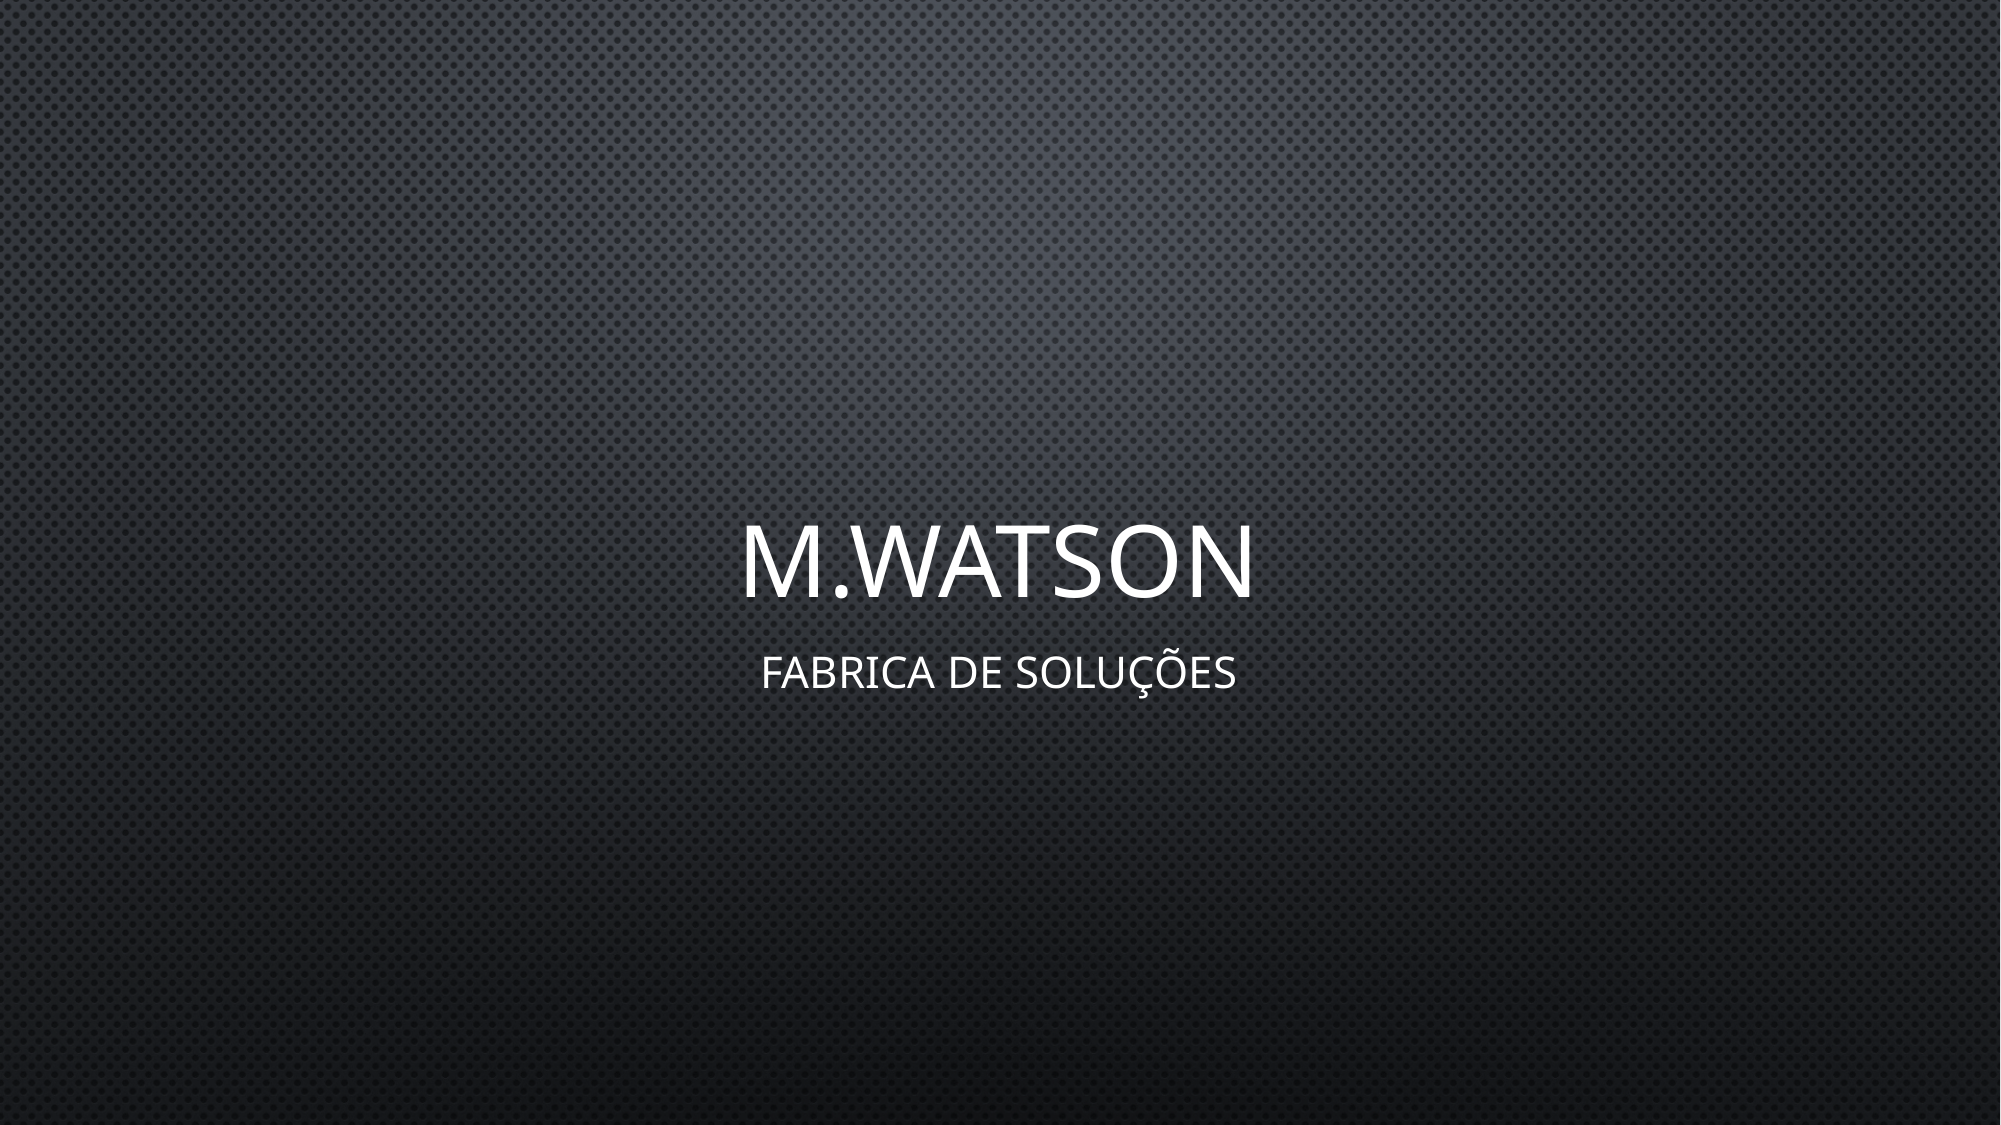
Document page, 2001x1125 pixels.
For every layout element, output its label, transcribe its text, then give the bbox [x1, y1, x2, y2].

title M.Watson [287, 99, 1711, 625]
subtitle Fabrica de soluções [287, 637, 1711, 950]
